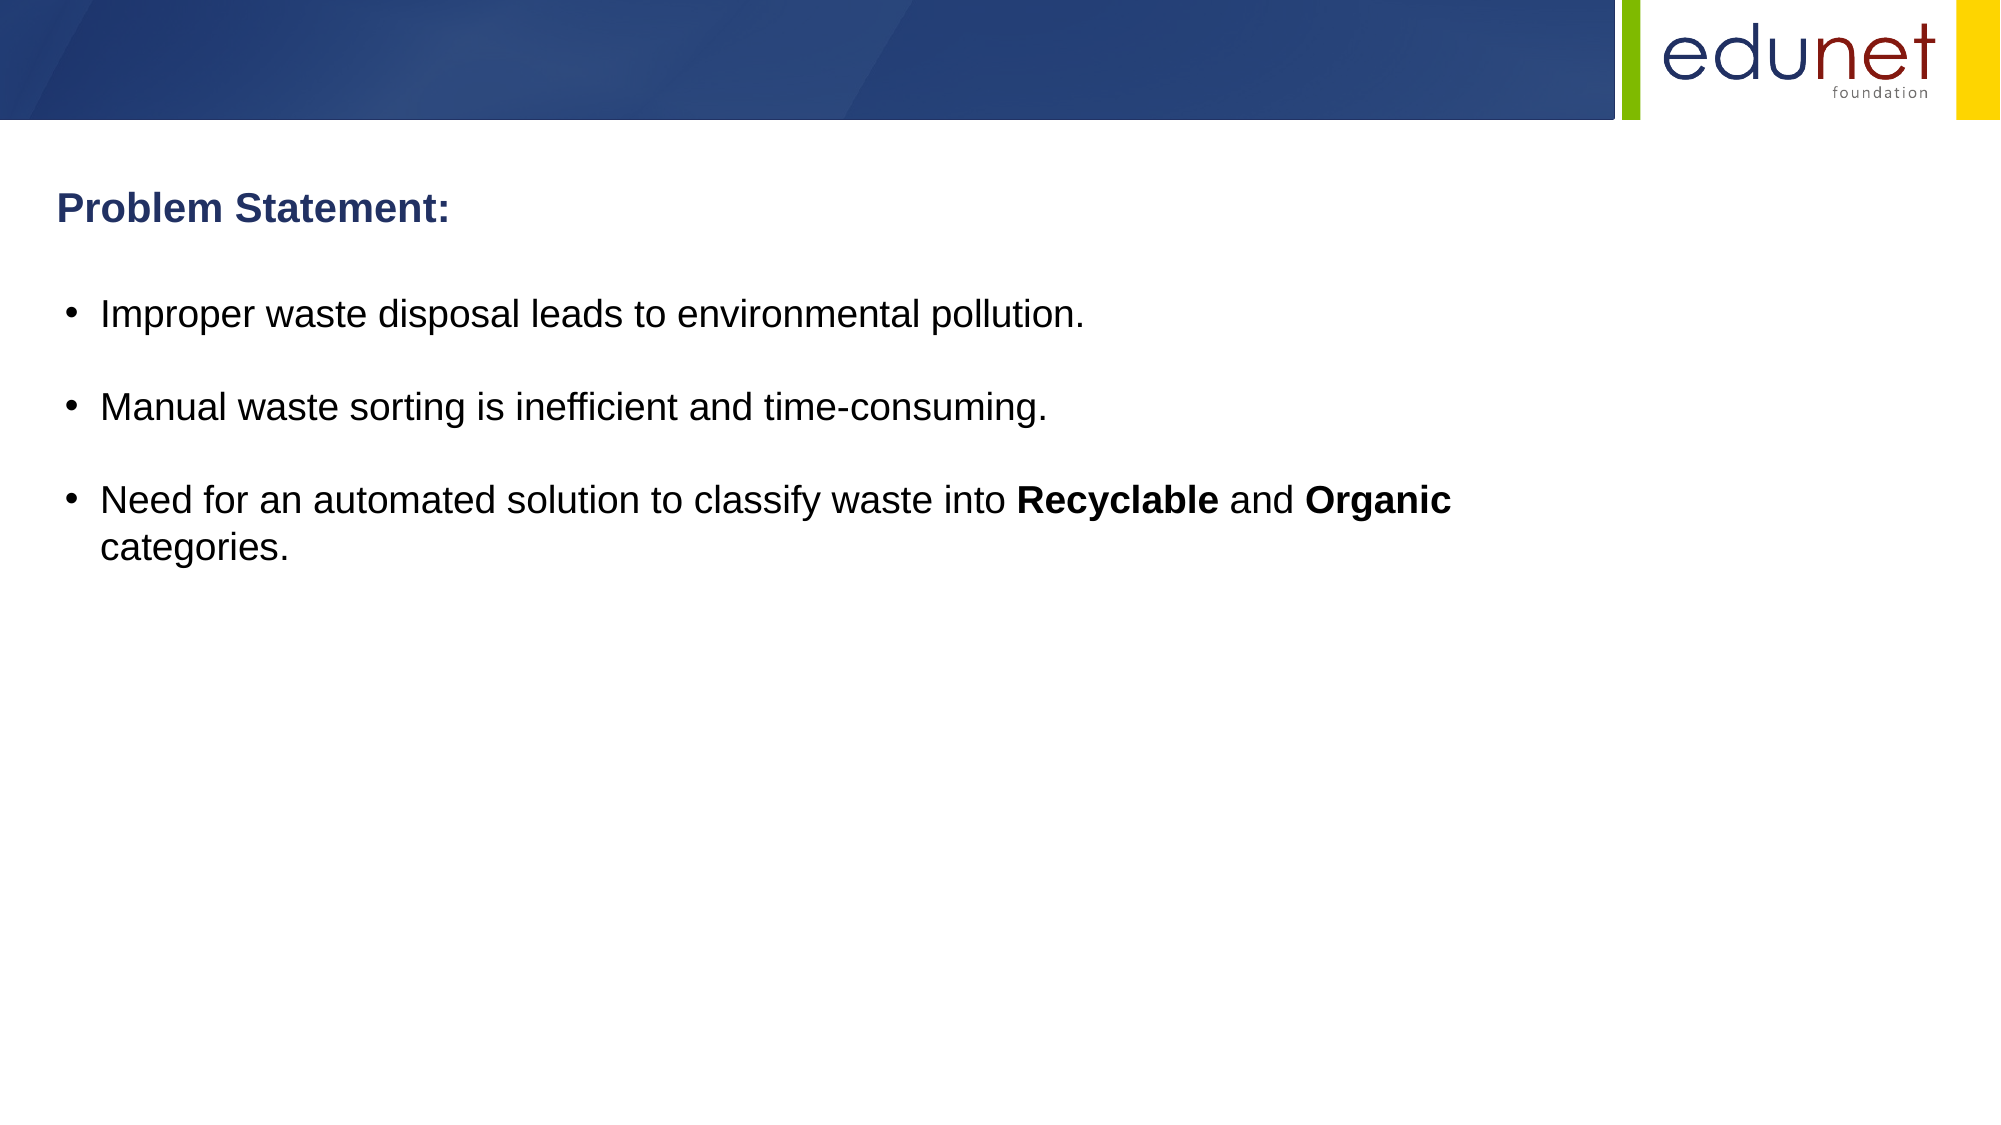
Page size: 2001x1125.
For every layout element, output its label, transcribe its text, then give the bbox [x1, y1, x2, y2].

picture [1652, 12, 1948, 108]
text_box Problem Statement: [41, 172, 1043, 238]
text_box Improper waste disposal leads to environmental pollution. Manual waste sorting is inefficient and time-consuming. Need for an automated solution to classify waste into Recyclable and Organic categories. [50, 281, 1478, 576]
